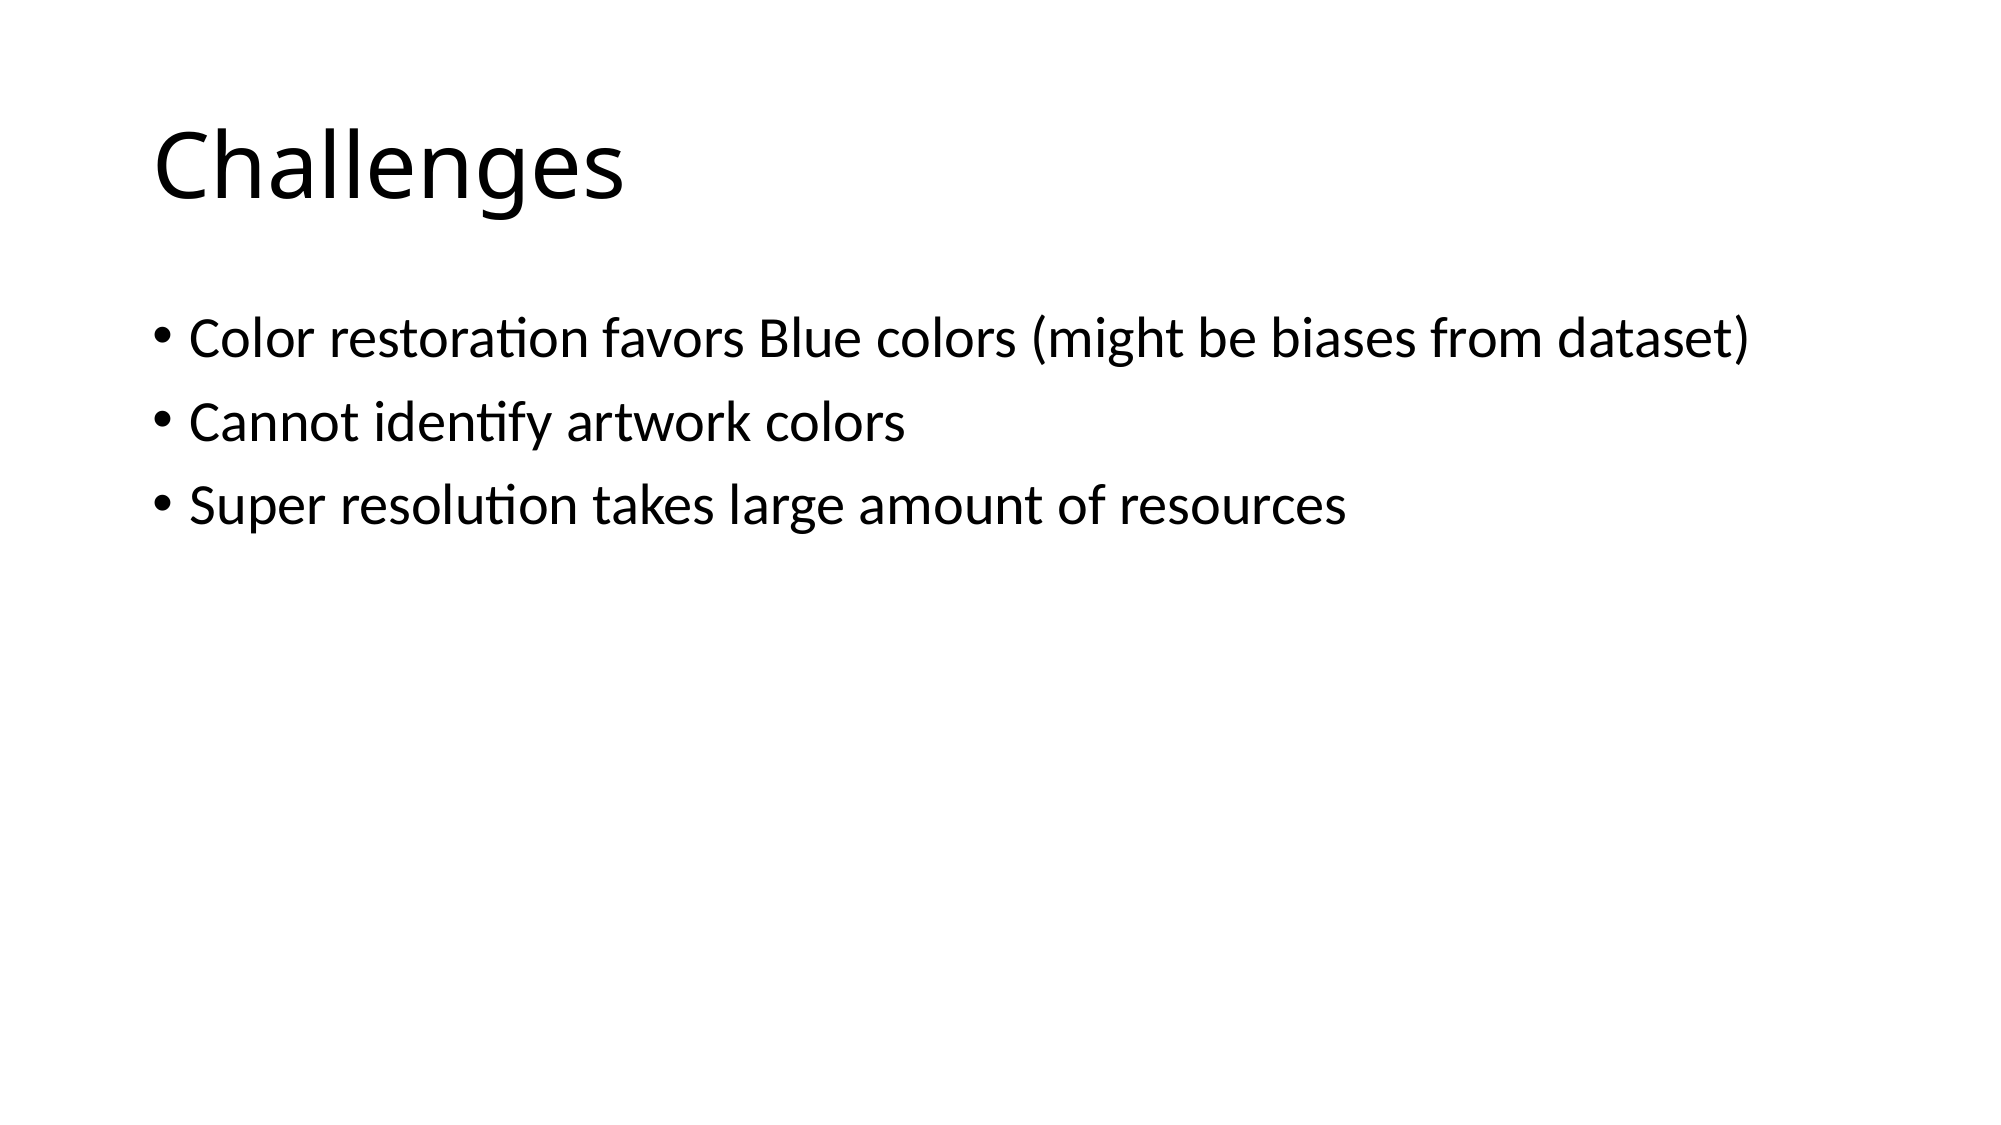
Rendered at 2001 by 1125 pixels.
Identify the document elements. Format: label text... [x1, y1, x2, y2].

title Challenges [137, 59, 1863, 278]
list Color restoration favors Blue colors (might be biases from dataset) Cannot identify artwork colors Super resolution takes large amount of resources [137, 299, 1863, 1014]
